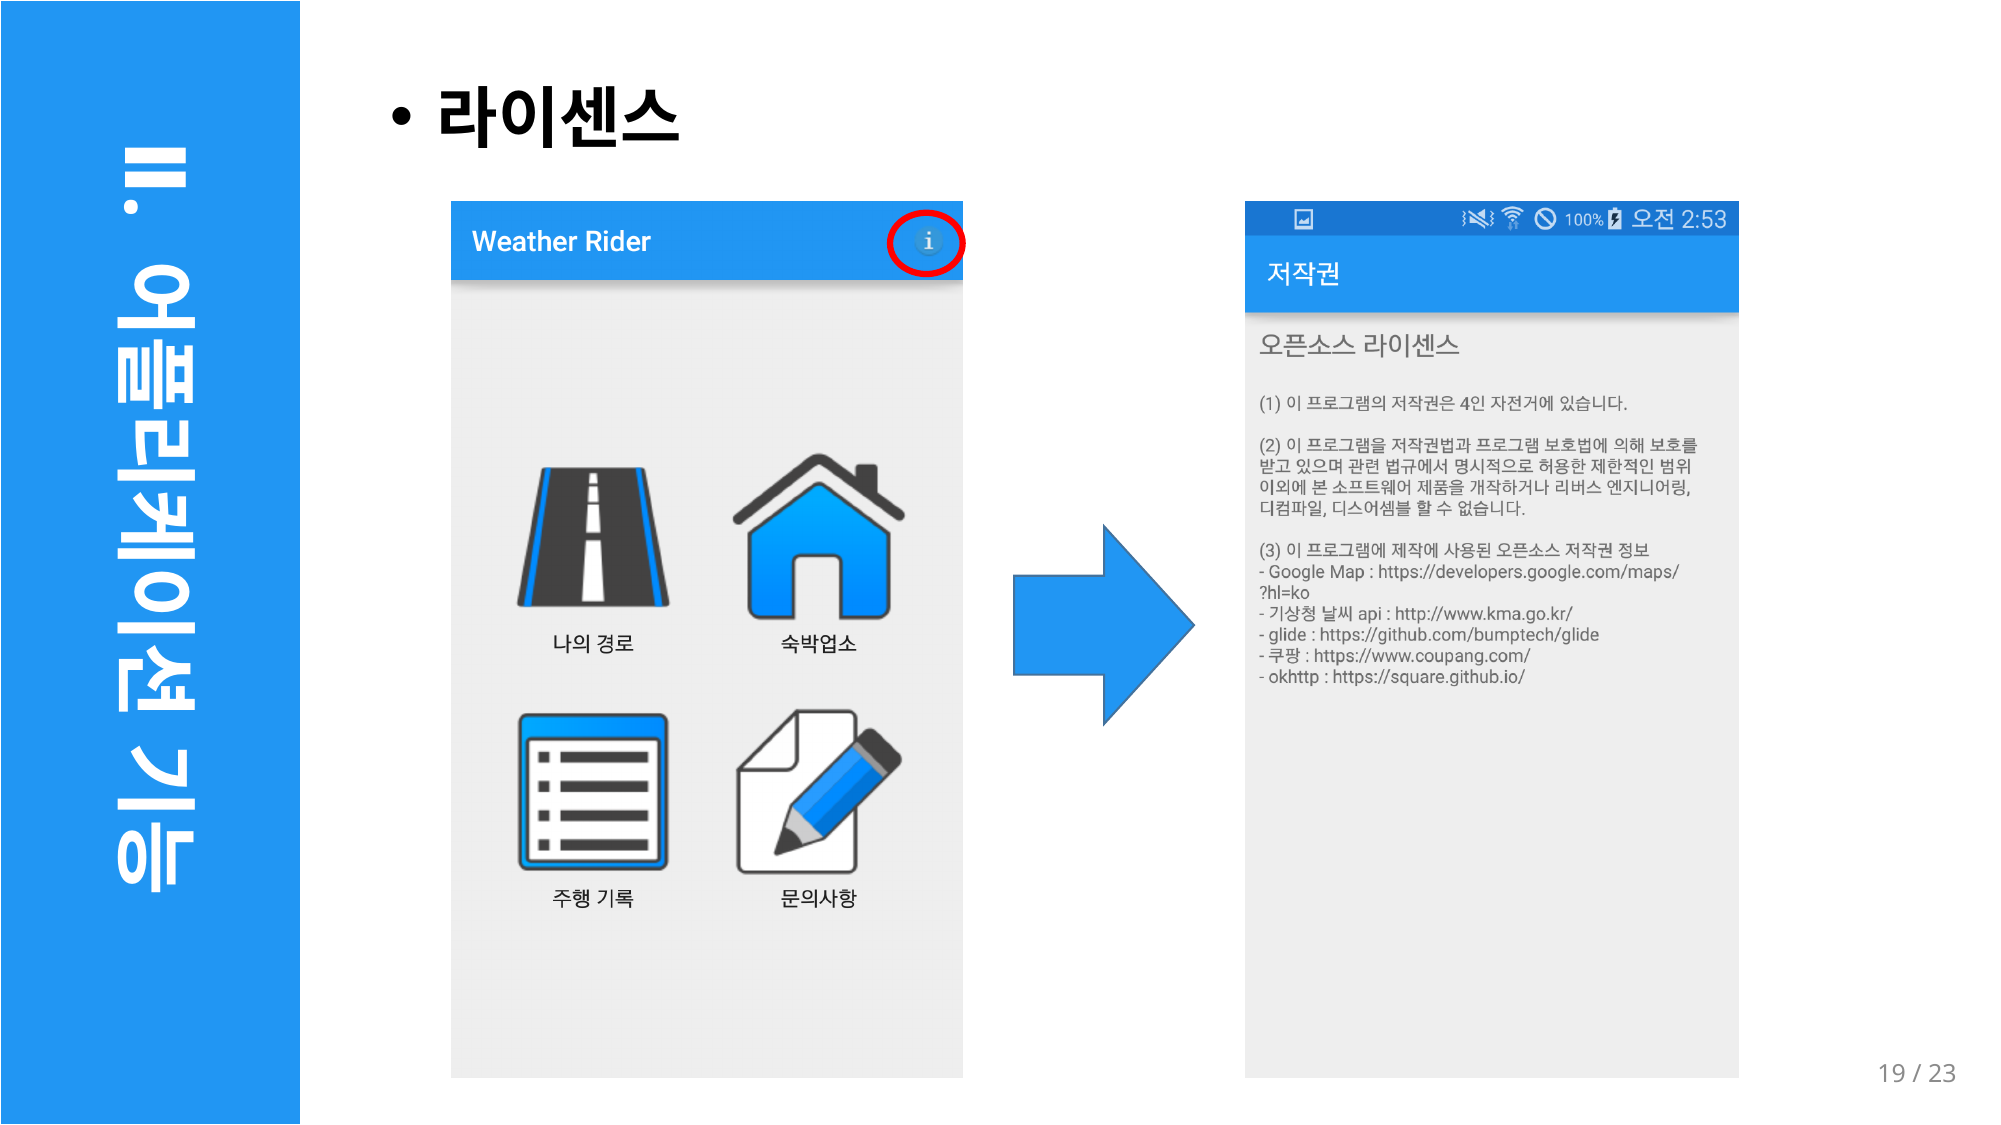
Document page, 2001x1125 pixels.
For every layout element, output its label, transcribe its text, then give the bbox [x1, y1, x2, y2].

text_box 라이센스 [375, 68, 1892, 163]
picture [1245, 201, 1739, 1078]
text_box [1013, 523, 1196, 727]
slide_number 19 / 23 [1412, 1042, 1972, 1103]
picture [451, 201, 963, 1078]
text_box Ⅱ. 어플리케이션 기능 [85, 125, 217, 1125]
text_box [0, 0, 302, 1125]
